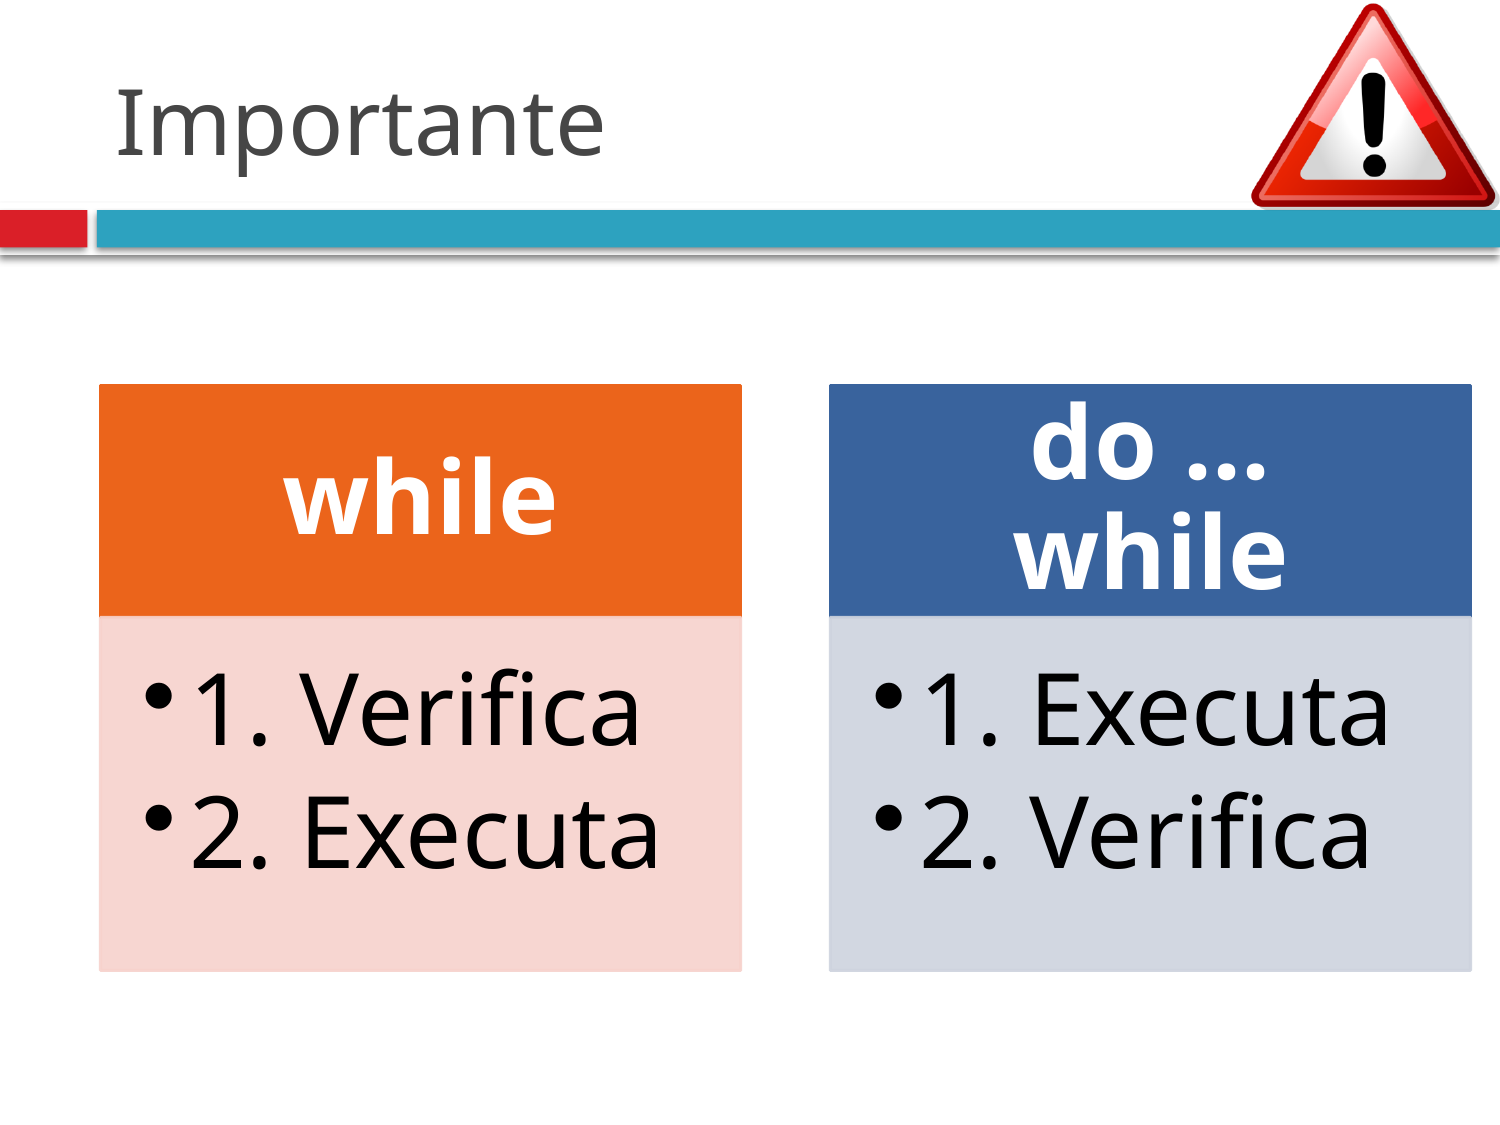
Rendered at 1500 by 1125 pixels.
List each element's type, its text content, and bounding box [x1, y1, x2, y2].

picture [1246, 0, 1500, 212]
title Importante [100, 37, 1240, 200]
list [100, 262, 1471, 1095]
